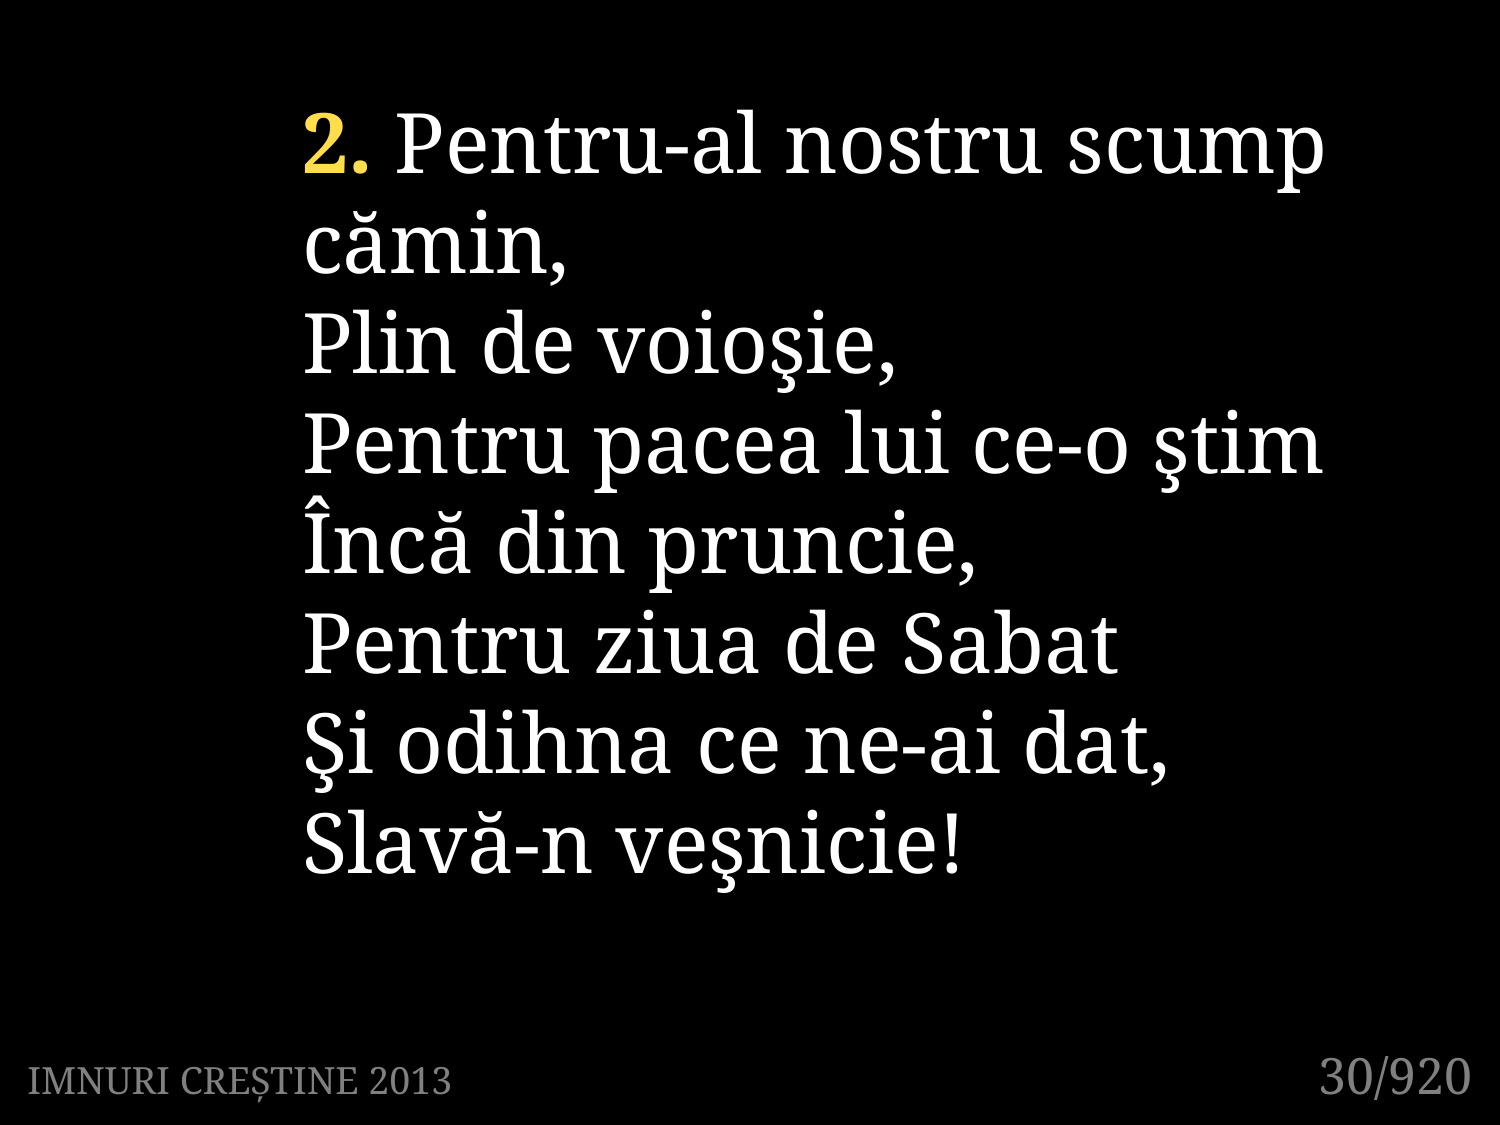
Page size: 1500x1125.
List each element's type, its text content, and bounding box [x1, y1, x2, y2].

text_box 30/920 [637, 1037, 1488, 1113]
text_box IMNURI CREȘTINE 2013 [12, 1049, 637, 1110]
text_box 2. Pentru-al nostru scump cămin, Plin de voioşie, Pentru pacea lui ce-o ştim Încă din pruncie, Pentru ziua de Sabat Şi odihna ce ne-ai dat, Slavă-n veşnicie! [287, 83, 1488, 898]
